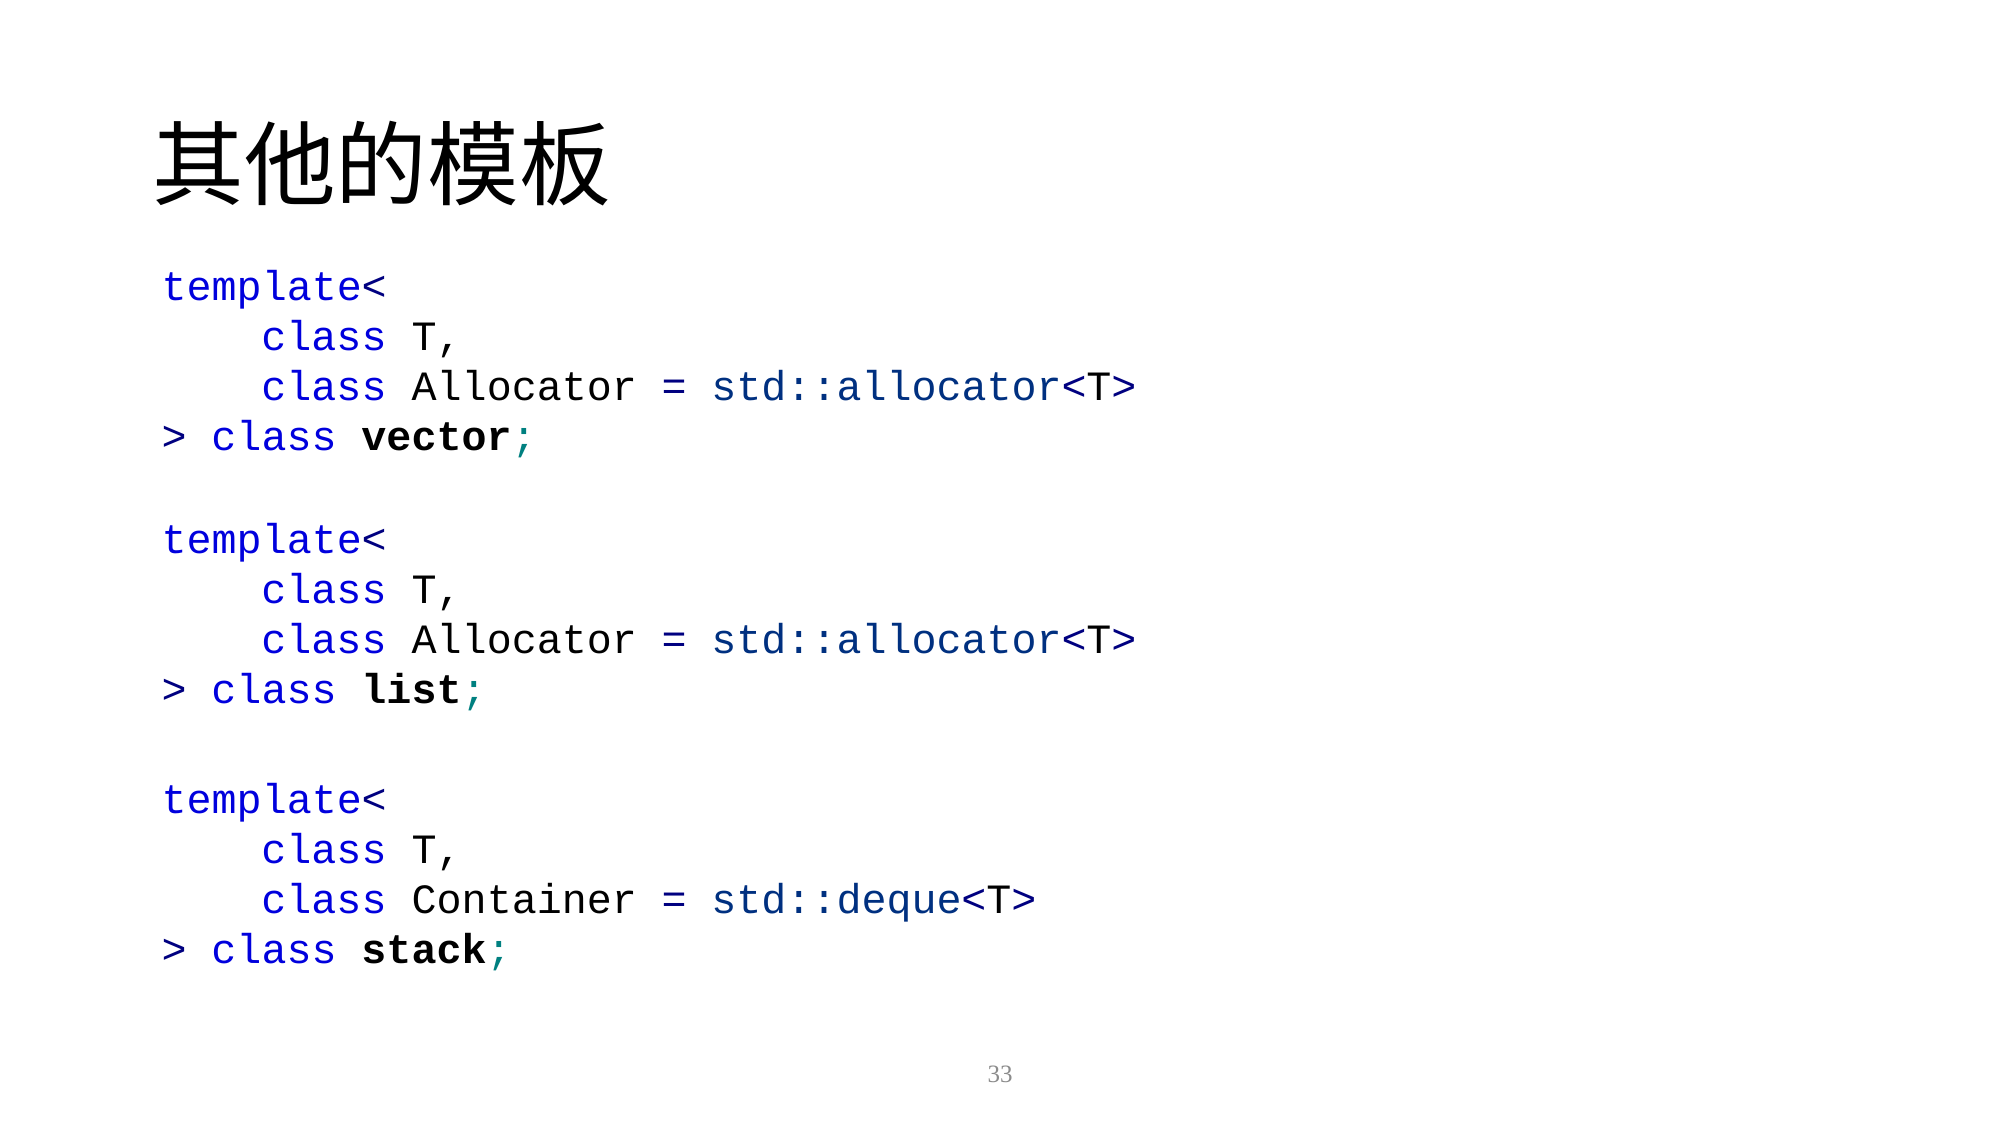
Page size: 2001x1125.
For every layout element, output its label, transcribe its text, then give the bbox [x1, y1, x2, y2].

text_box template< class T, class Container = std::deque<T> > class stack; [146, 764, 1097, 980]
title 其他的模板 [137, 59, 1863, 278]
text_box template< class T, class Allocator = std::allocator<T> > class list; [146, 504, 1172, 719]
text_box template< class T, class Allocator = std::allocator<T> > class vector; [146, 251, 1220, 467]
slide_number 33 [938, 1042, 1062, 1103]
